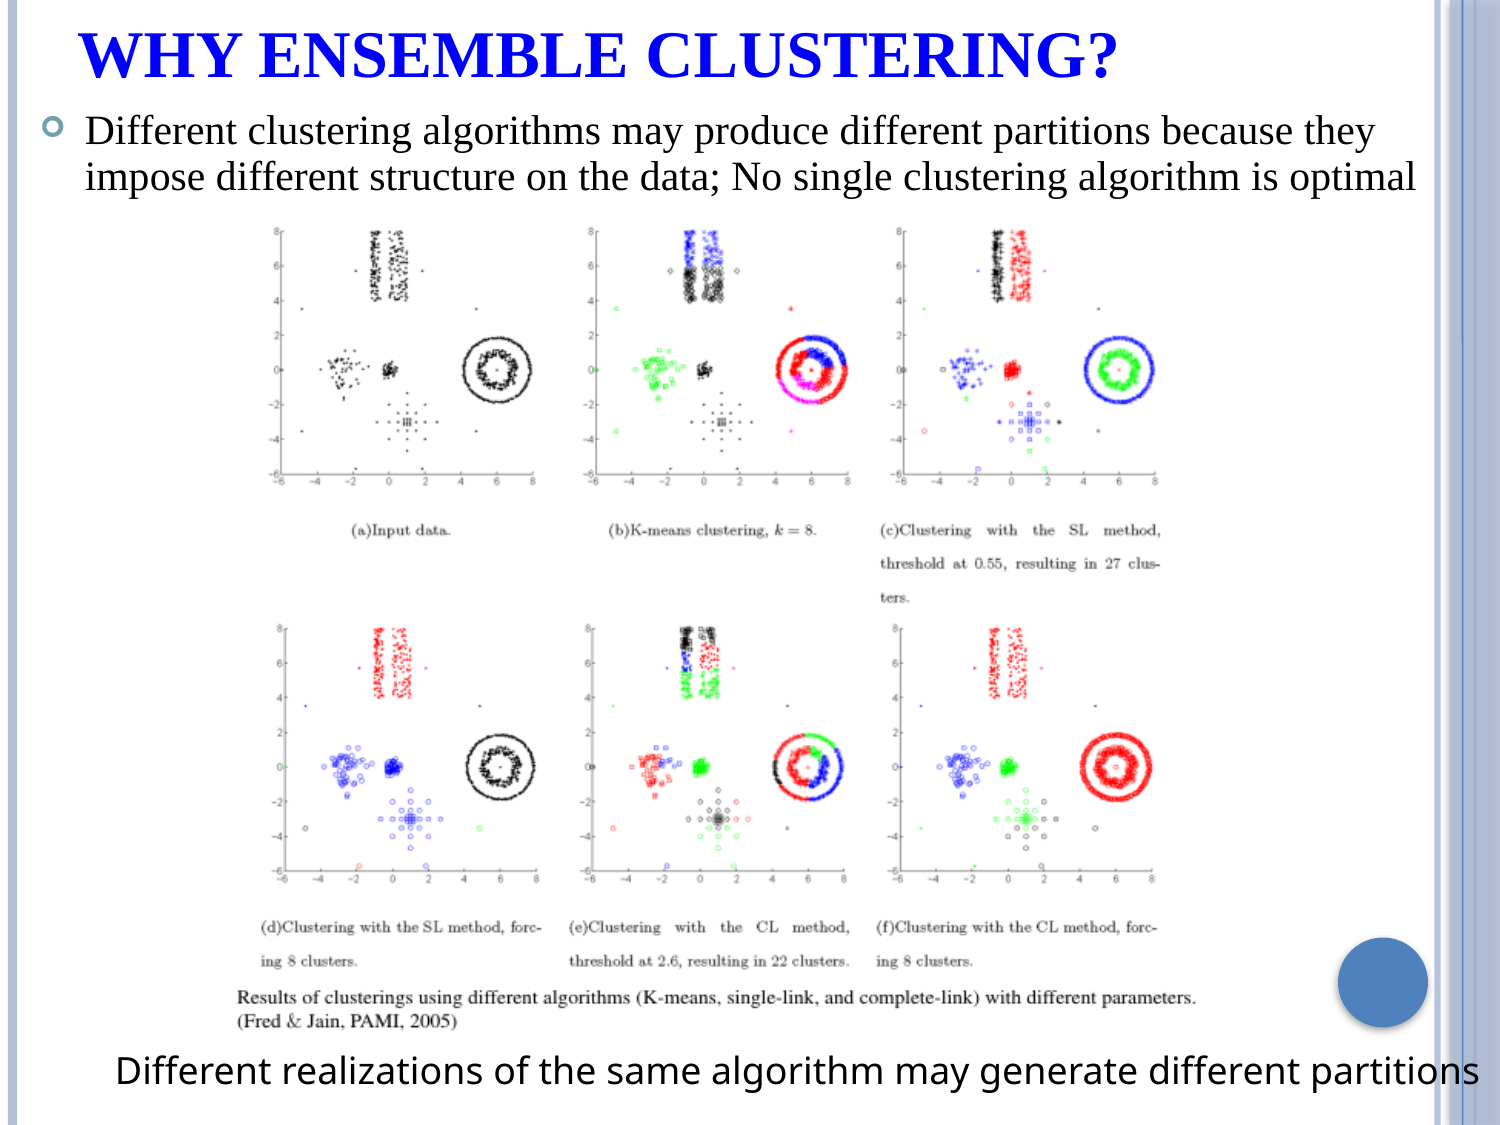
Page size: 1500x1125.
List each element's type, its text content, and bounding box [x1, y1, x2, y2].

text_box Different clustering algorithms may produce different partitions because they impose different structure on the data; No single clustering algorithm is optimal [24, 99, 1438, 1125]
text_box Why Ensemble Clustering? [62, 0, 1288, 99]
text_box Different realizations of the same algorithm may generate different partitions [99, 1039, 1500, 1100]
picture [224, 213, 1201, 1038]
